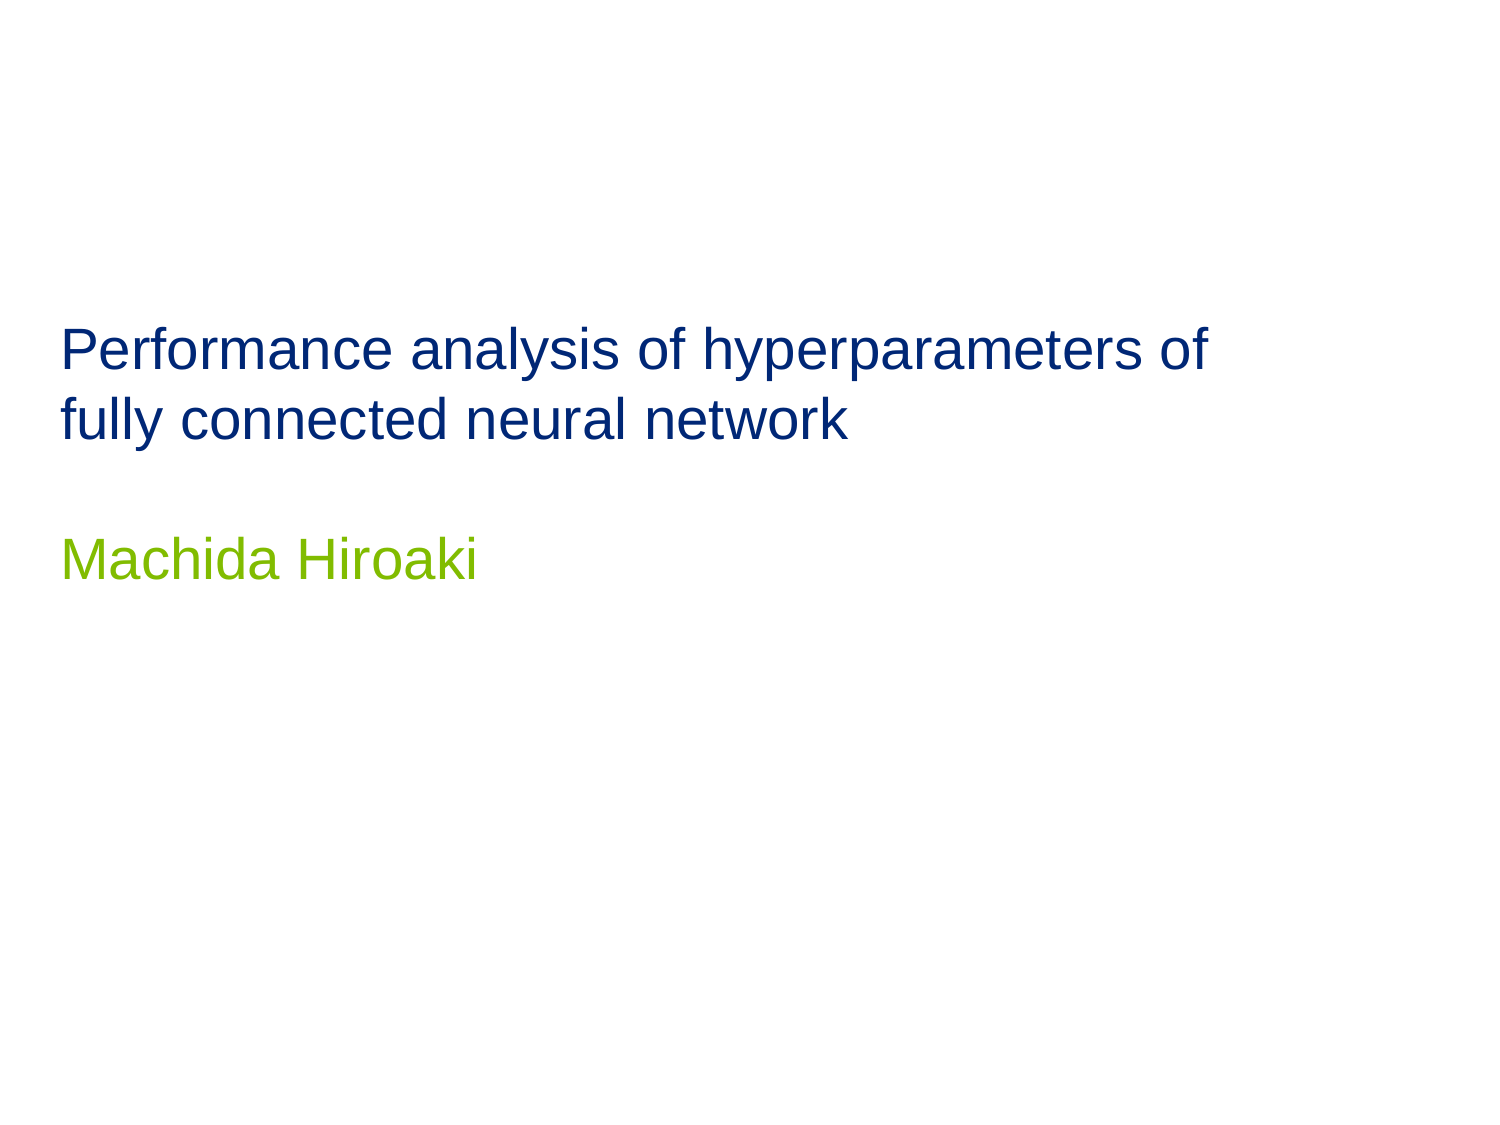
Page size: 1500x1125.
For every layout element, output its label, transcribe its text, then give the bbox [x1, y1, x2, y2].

title Performance analysis of hyperparameters of fully connected neural network Machida Hiroaki [60, 311, 1301, 450]
